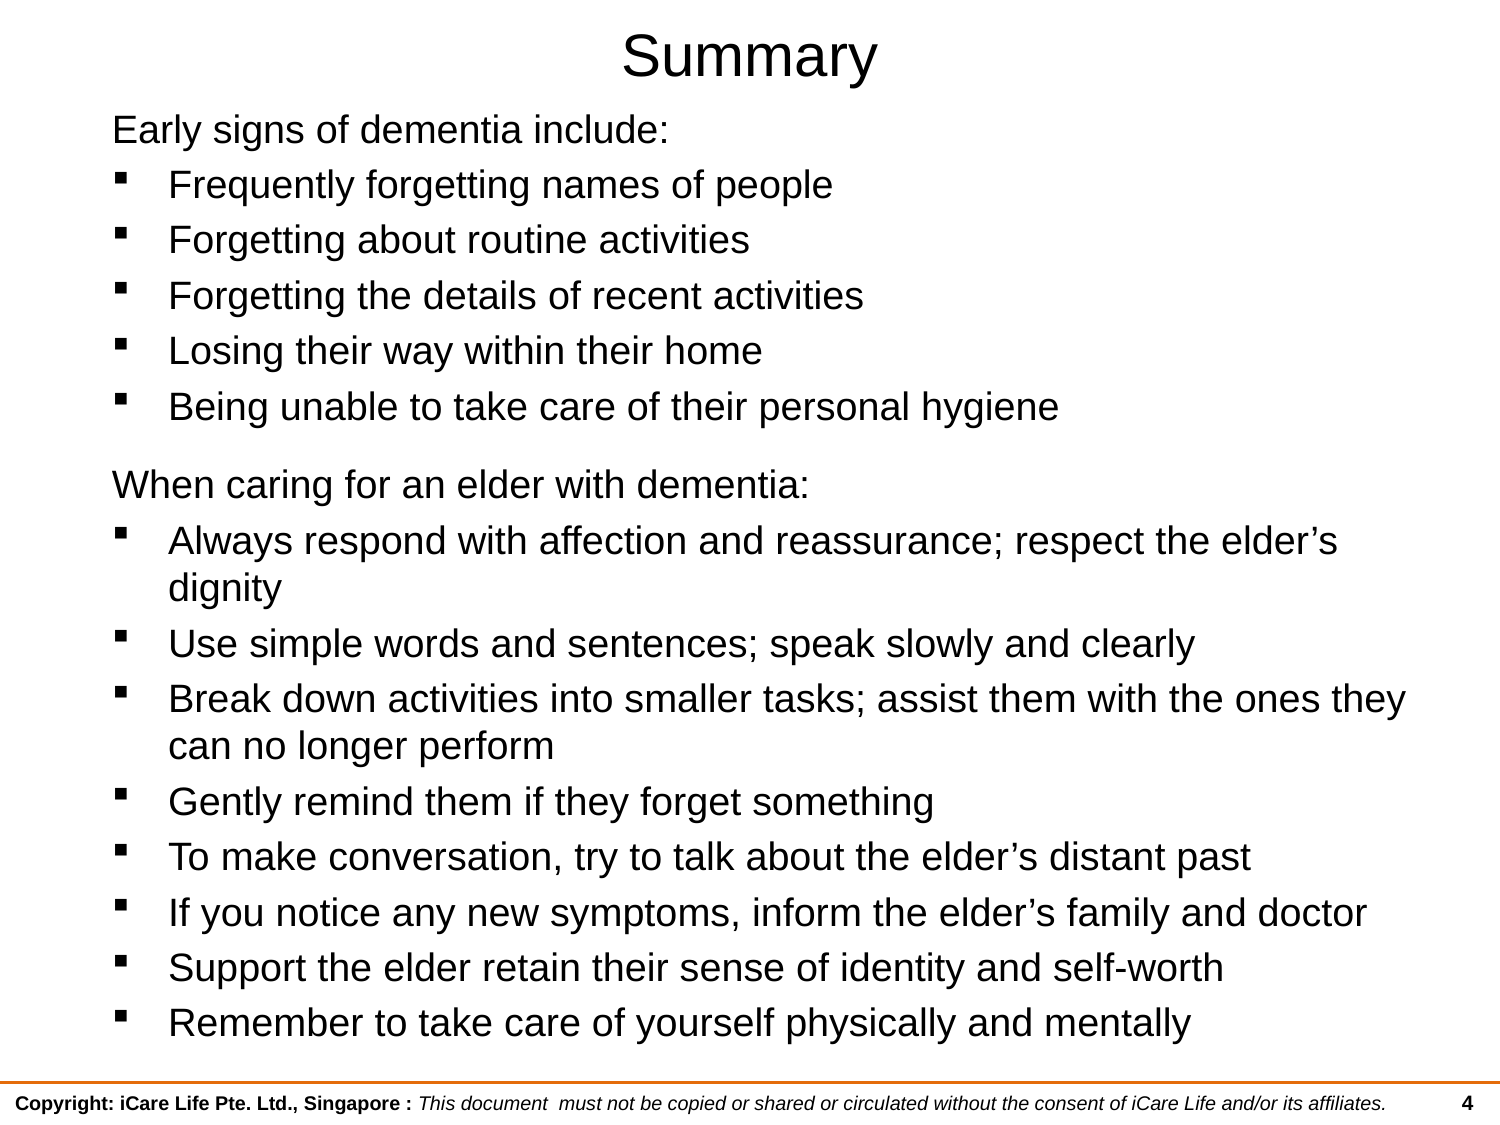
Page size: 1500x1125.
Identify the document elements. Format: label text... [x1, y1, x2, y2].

title Summary [75, 8, 1425, 97]
list Early signs of dementia include: Frequently forgetting names of people Forgetting about routine activities Forgetting the details of recent activities Losing their way within their home Being unable to take care of their personal hygiene When caring for an elder with dementia: Always respond with affection and reassurance; respect the elder’s dignity Use simple words and sentences; speak slowly and clearly Break down activities into smaller tasks; assist them with the ones they can no longer perform Gently remind them if they forget something To make conversation, try to talk about the elder’s distant past If you notice any new symptoms, inform the elder’s family and doctor Support the elder retain their sense of identity and self-worth Remember to take care of yourself physically and mentally [96, 96, 1447, 1083]
text_box 4 [1447, 1082, 1489, 1122]
